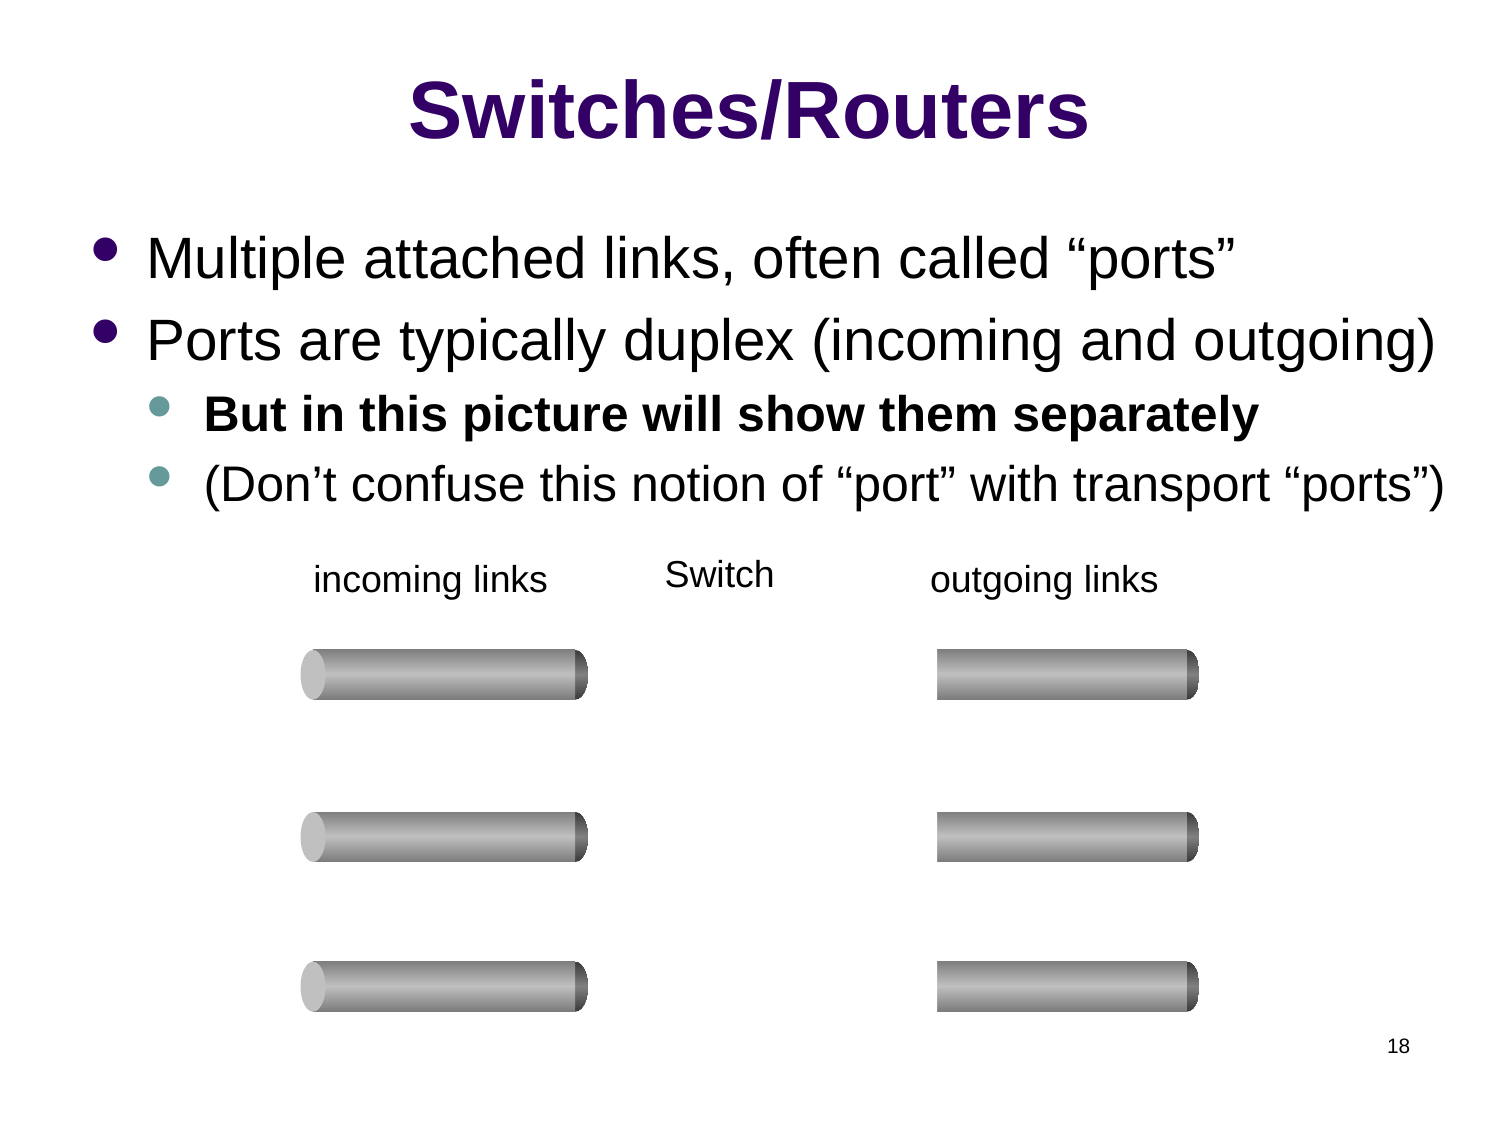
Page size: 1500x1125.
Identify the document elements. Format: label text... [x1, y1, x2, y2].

list Multiple attached links, often called “ports” Ports are typically duplex (incoming and outgoing) But in this picture will show them separately (Don’t confuse this notion of “port” with transport “ports”) [75, 212, 1475, 1006]
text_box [300, 549, 1200, 1075]
title Switches/Routers [0, 20, 1500, 163]
slide_number 18 [1074, 1024, 1426, 1101]
